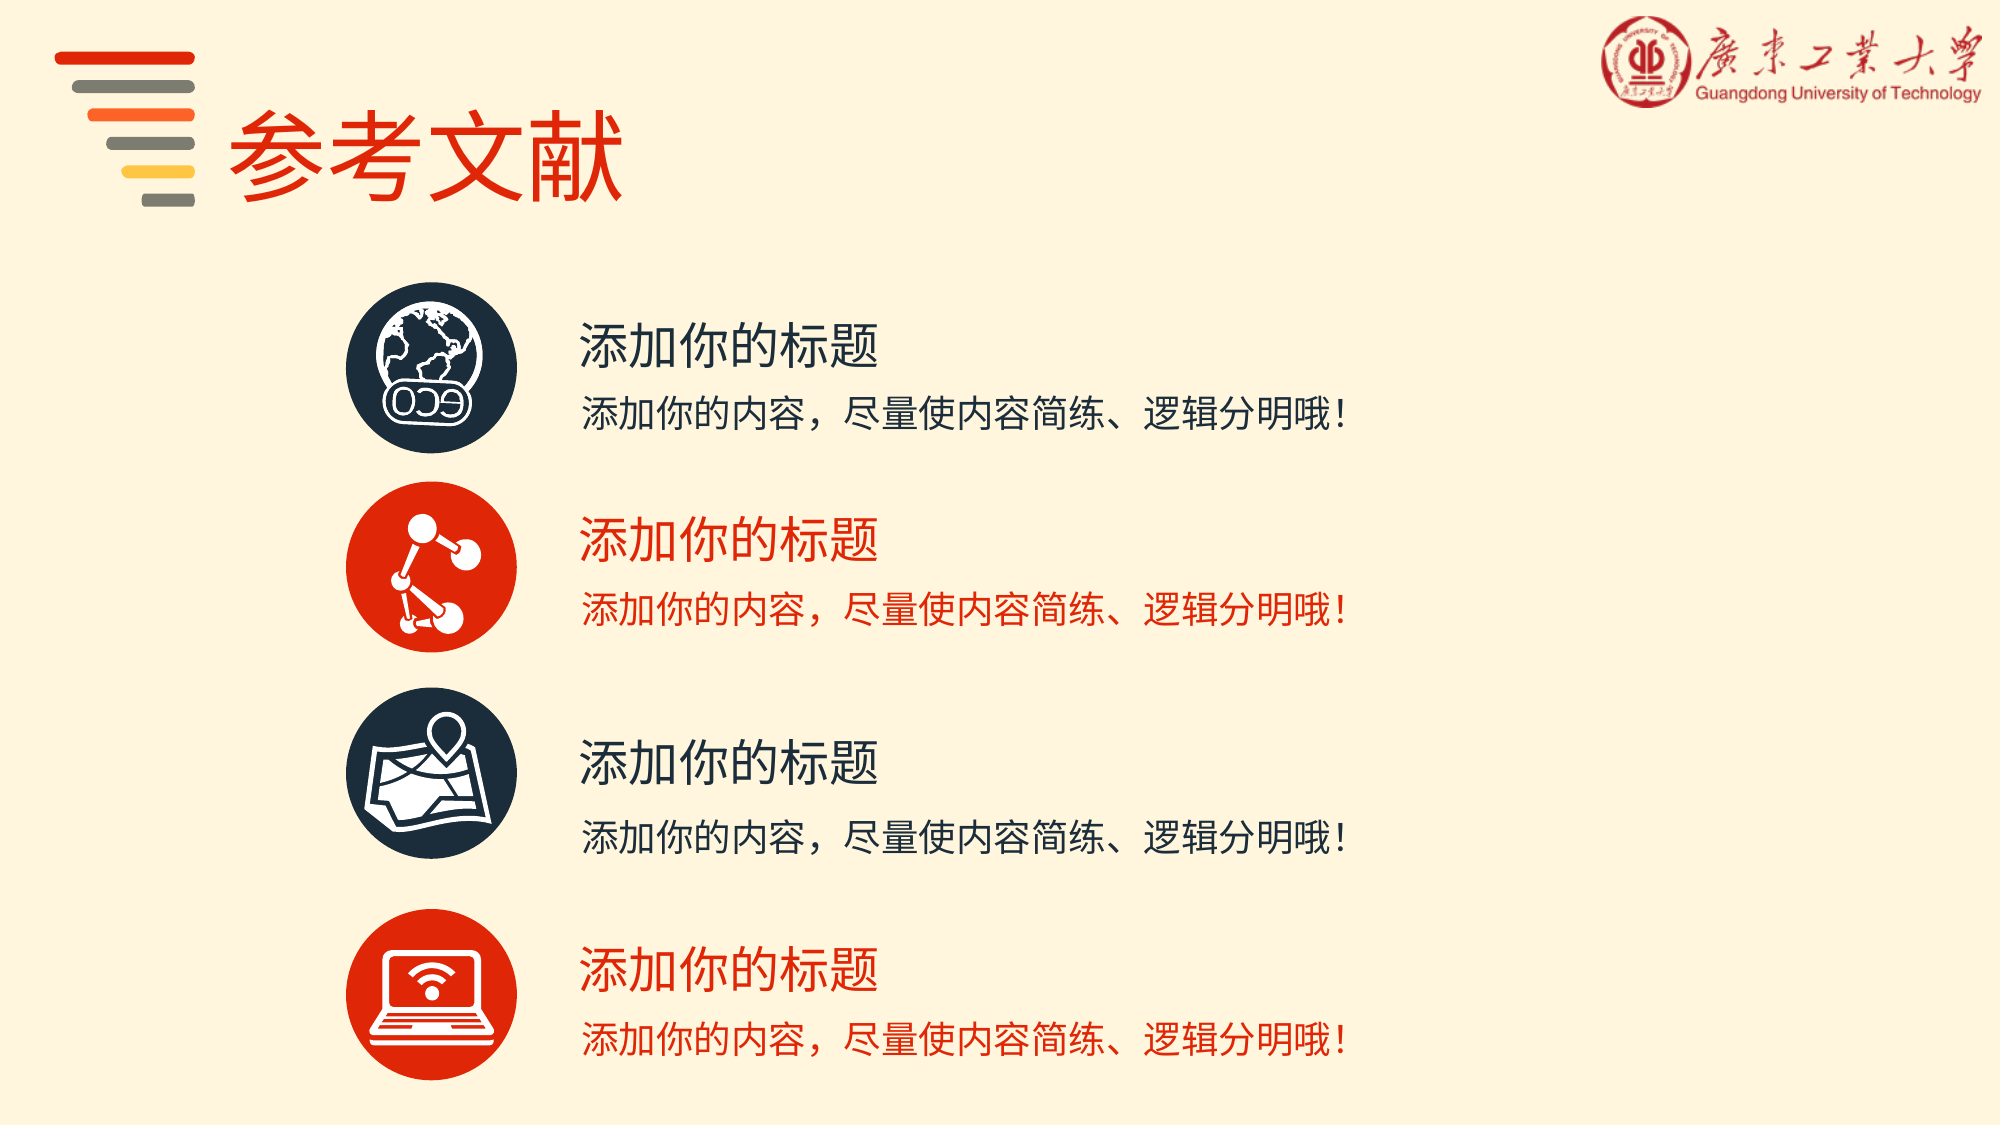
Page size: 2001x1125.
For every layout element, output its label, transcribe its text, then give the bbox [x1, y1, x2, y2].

text_box 添加你的标题 [564, 307, 894, 382]
text_box 添加你的标题 [564, 931, 894, 1006]
picture [1600, 16, 1982, 108]
text_box 添加你的标题 [564, 723, 894, 799]
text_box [346, 908, 517, 1081]
text_box 添加你的标题 [564, 500, 894, 576]
text_box 添加你的内容，尽量使内容简练、逻辑分明哦！ [566, 806, 1384, 866]
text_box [54, 51, 195, 207]
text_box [346, 687, 517, 859]
text_box 添加你的内容，尽量使内容简练、逻辑分明哦！ [566, 1009, 1384, 1069]
text_box 添加你的内容，尽量使内容简练、逻辑分明哦！ [566, 382, 1384, 443]
text_box 参考文献 [212, 87, 642, 222]
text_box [346, 282, 517, 454]
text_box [346, 481, 517, 653]
text_box 添加你的内容，尽量使内容简练、逻辑分明哦！ [566, 578, 1384, 639]
